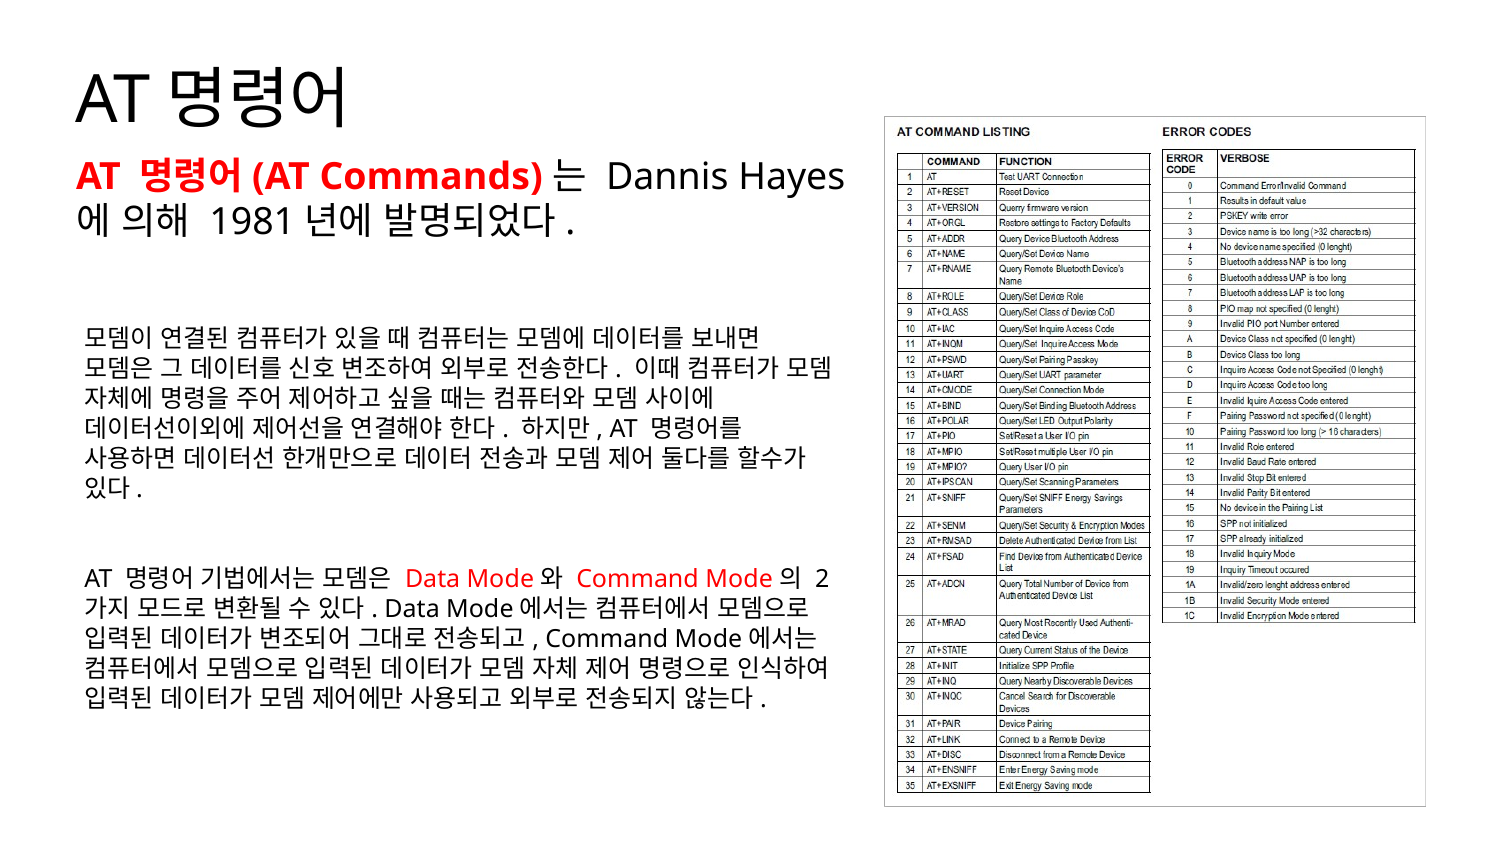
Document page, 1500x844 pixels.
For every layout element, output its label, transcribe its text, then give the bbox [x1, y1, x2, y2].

text_box AT명령어 [60, 48, 1303, 143]
picture [884, 116, 1426, 807]
text_box AT 명령어(AT Commands)는 Dannis Hayes에 의해 1981년에 발명되었다. [60, 144, 872, 250]
text_box 모뎀이 연결된 컴퓨터가 있을 때 컴퓨터는 모뎀에 데이터를 보내면 모뎀은 그 데이터를 신호 변조하여 외부로 전송한다. 이때 컴퓨터가 모뎀 자체에 명령을 주어 제어하고 싶을 때는 컴퓨터와 모뎀 사이에 데이터선이외에 제어선을 연결해야 한다. 하지만, AT 명령어를 사용하면 데이터선 한개만으로 데이터 전송과 모뎀 제어 둘다를 할수가 있다. AT 명령어 기법에서는 모뎀은 Data Mode와 Command Mode의 2가지 모드로 변환될 수 있다. Data Mode에서는 컴퓨터에서 모뎀으로 입력된 데이터가 변조되어 그대로 전송되고, Command Mode에서는 컴퓨터에서 모뎀으로 입력된 데이터가 모뎀 자체 제어 명령으로 인식하여 입력된 데이터가 모뎀 제어에만 사용되고 외부로 전송되지 않는다. [69, 315, 852, 720]
